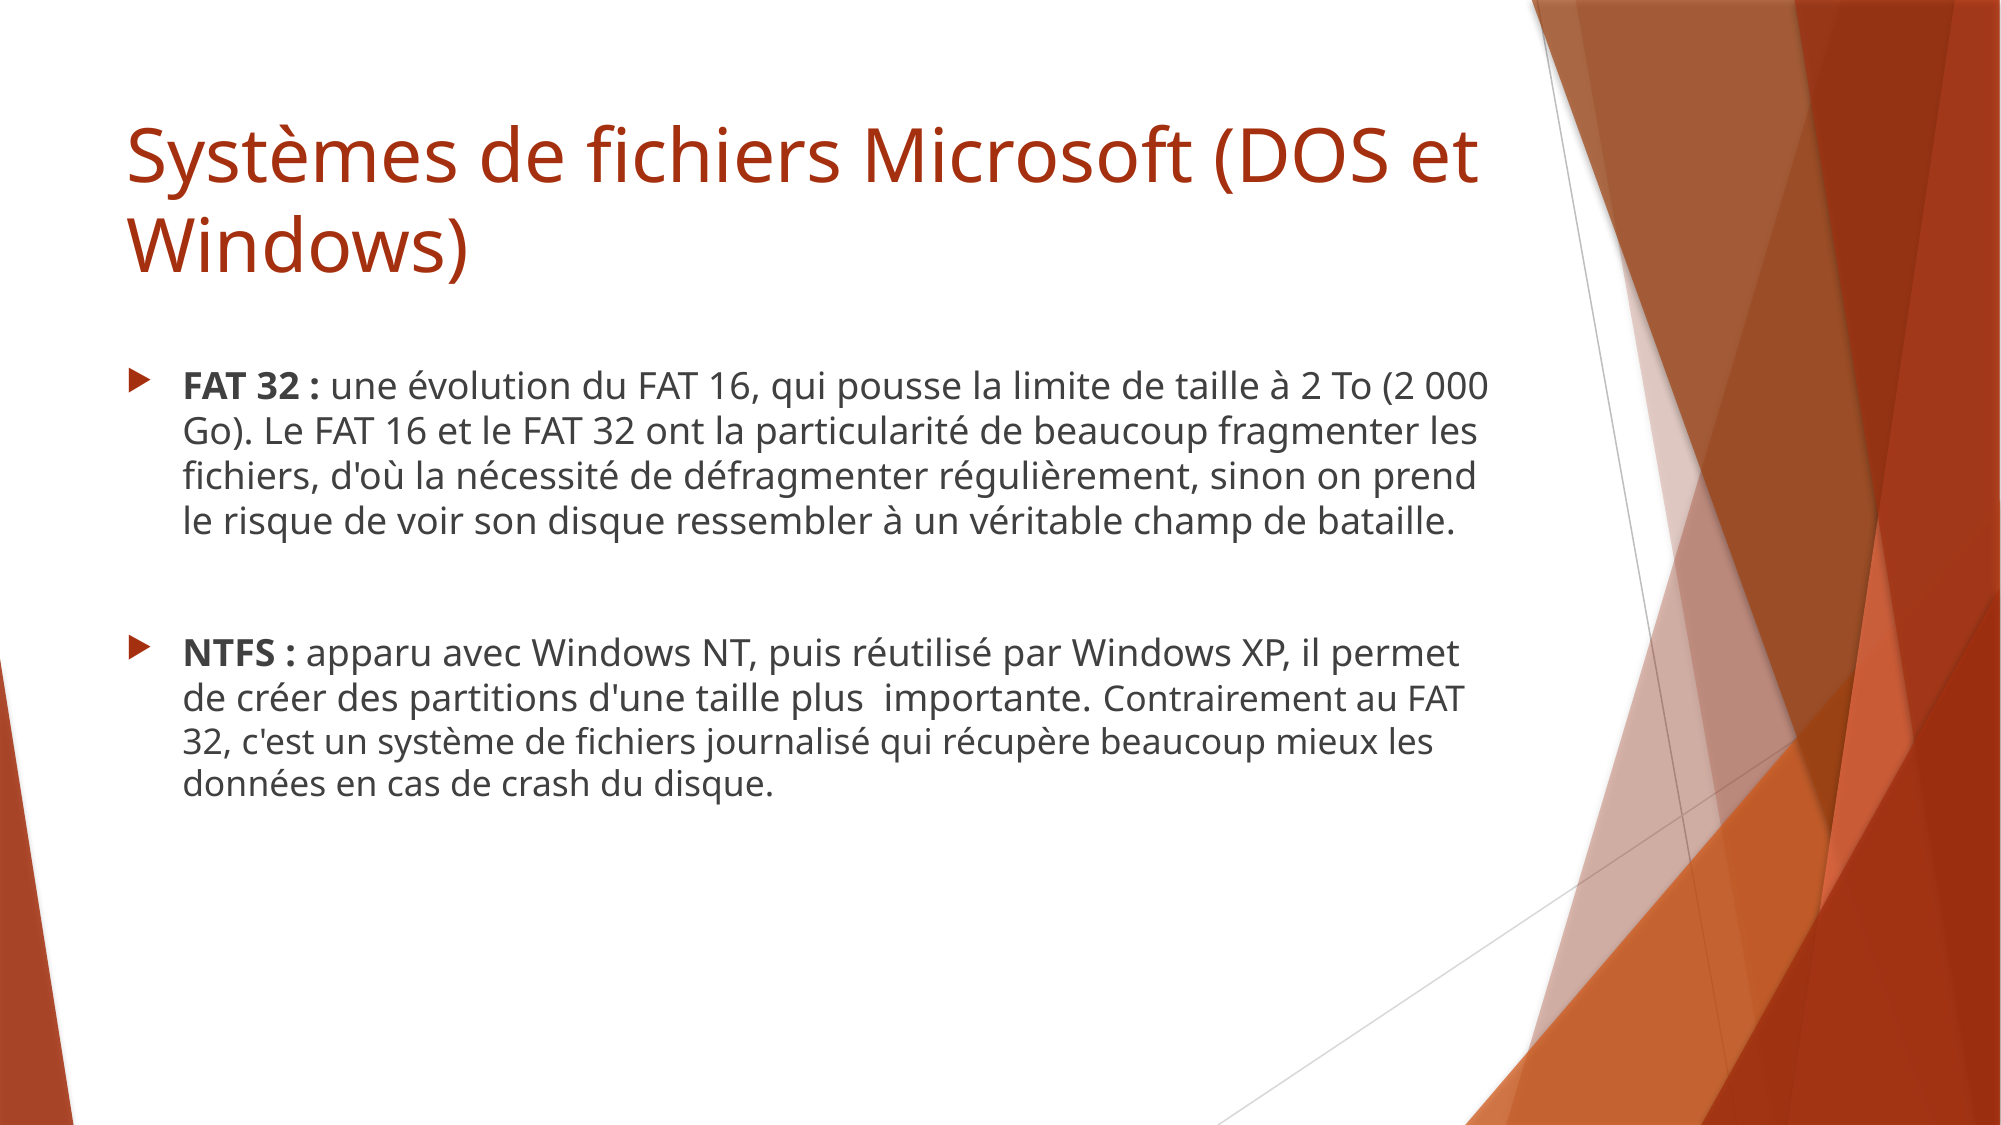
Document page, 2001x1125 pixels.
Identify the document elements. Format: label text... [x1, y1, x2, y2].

title Systèmes de fichiers Microsoft (DOS et Windows) [111, 99, 1522, 317]
list FAT 32 : une évolution du FAT 16, qui pousse la limite de taille à 2 To (2 000 Go). Le FAT 16 et le FAT 32 ont la particularité de beaucoup fragmenter les fichiers, d'où la nécessité de défragmenter régulièrement, sinon on prend le risque de voir son disque ressembler à un véritable champ de bataille. NTFS : apparu avec Windows NT, puis réutilisé par Windows XP, il permet de créer des partitions d'une taille plus importante. Contrairement au FAT 32, c'est un système de fichiers journalisé qui récupère beaucoup mieux les données en cas de crash du disque. [111, 354, 1522, 992]
